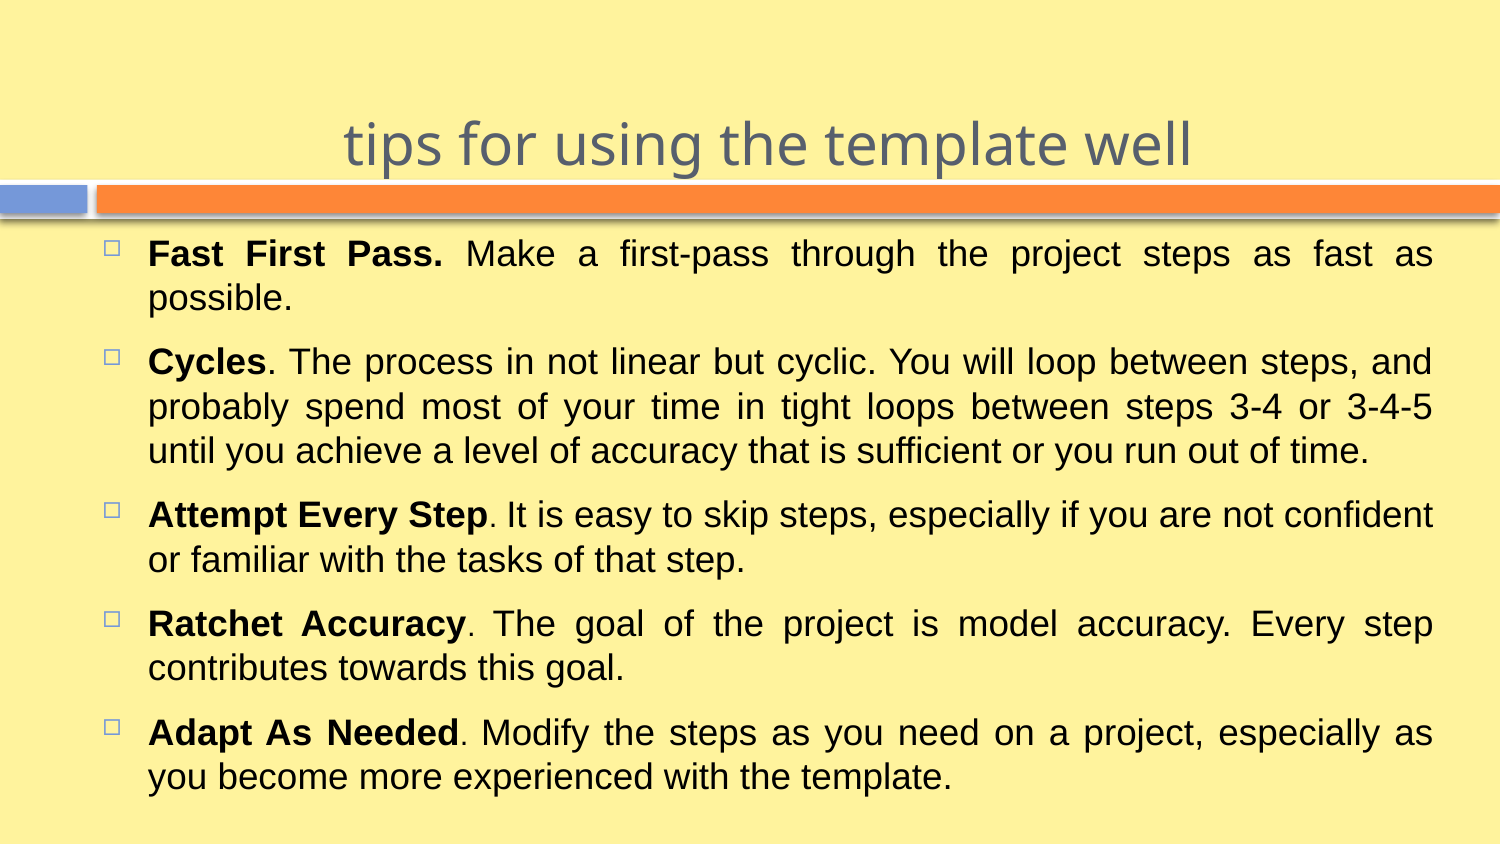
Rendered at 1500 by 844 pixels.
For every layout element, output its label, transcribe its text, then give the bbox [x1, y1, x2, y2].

list Fast First Pass. Make a first-pass through the project steps as fast as possible. Cycles. The process in not linear but cyclic. You will loop between steps, and probably spend most of your time in tight loops between steps 3-4 or 3-4-5 until you achieve a level of accuracy that is sufficient or you run out of time. Attempt Every Step. It is easy to skip steps, especially if you are not confident or familiar with the tasks of that step. Ratchet Accuracy. The goal of the project is model accuracy. Every step contributes towards this goal. Adapt As Needed. Modify the steps as you need on a project, especially as you become more experienced with the template. [87, 221, 1450, 844]
title tips for using the template well [99, 19, 1438, 185]
